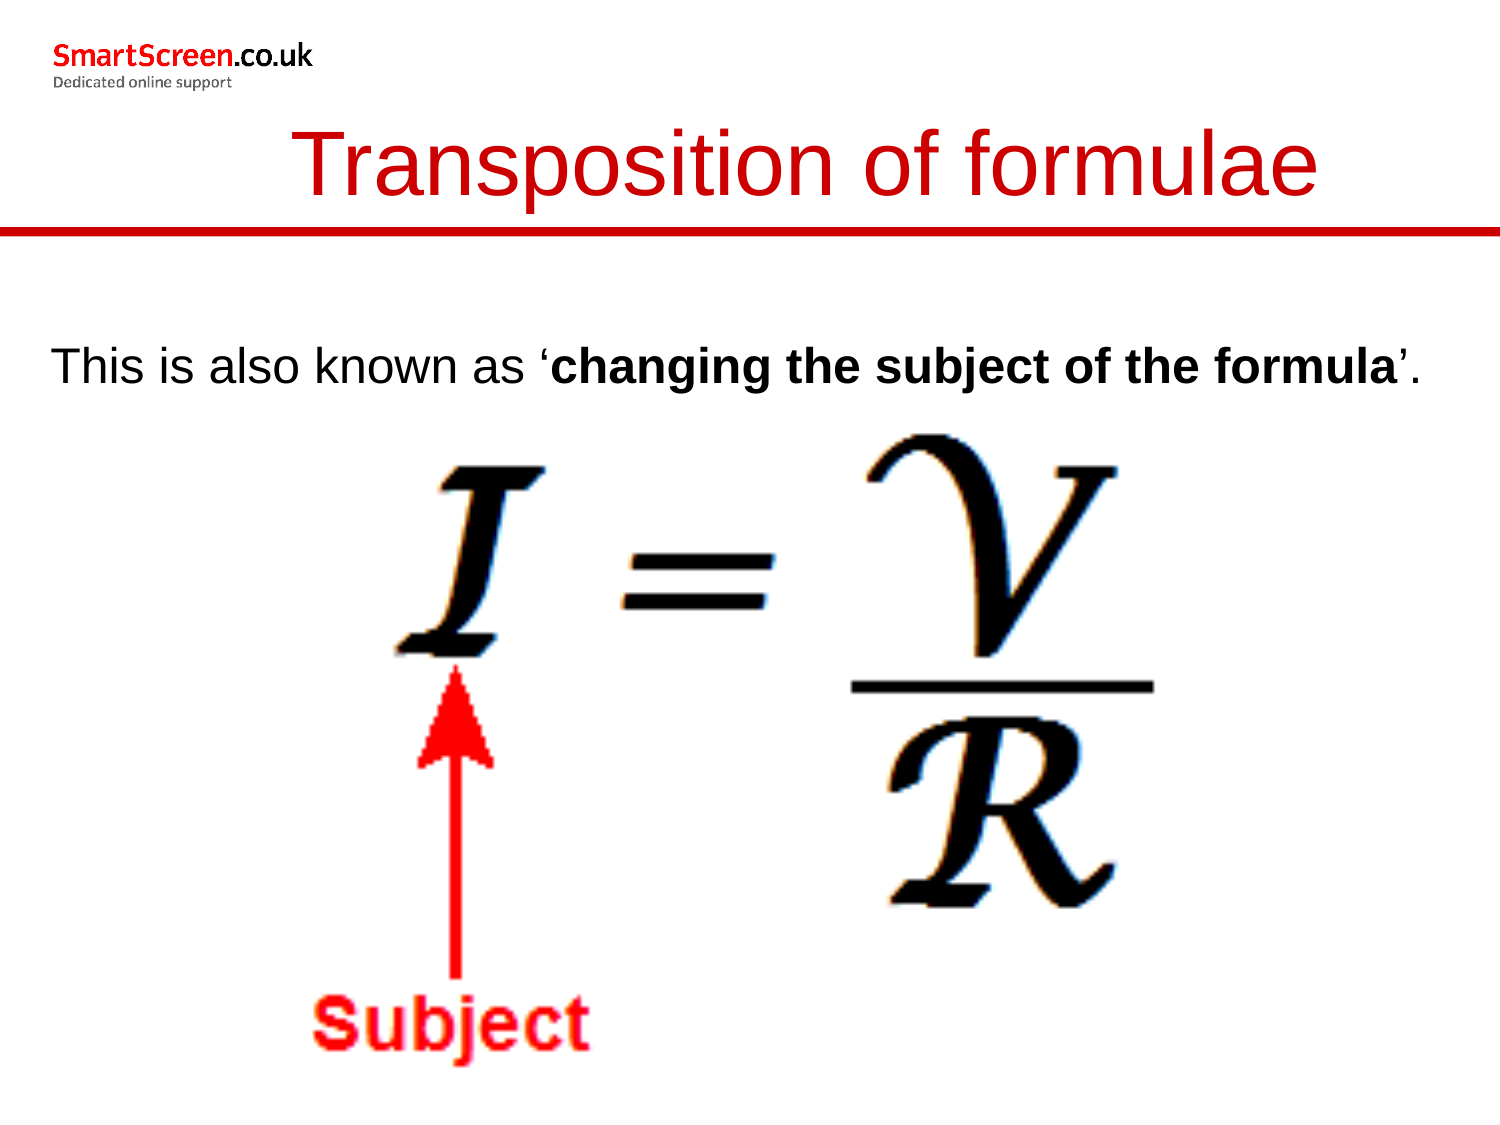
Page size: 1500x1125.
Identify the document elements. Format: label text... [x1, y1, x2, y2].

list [312, 432, 1163, 1076]
list This is also known as ‘changing the subject of the formula’. [35, 326, 1500, 433]
title Transposition of formulae [218, 232, 1394, 239]
title Transposition of formulae [218, 78, 1394, 231]
picture [53, 42, 313, 91]
